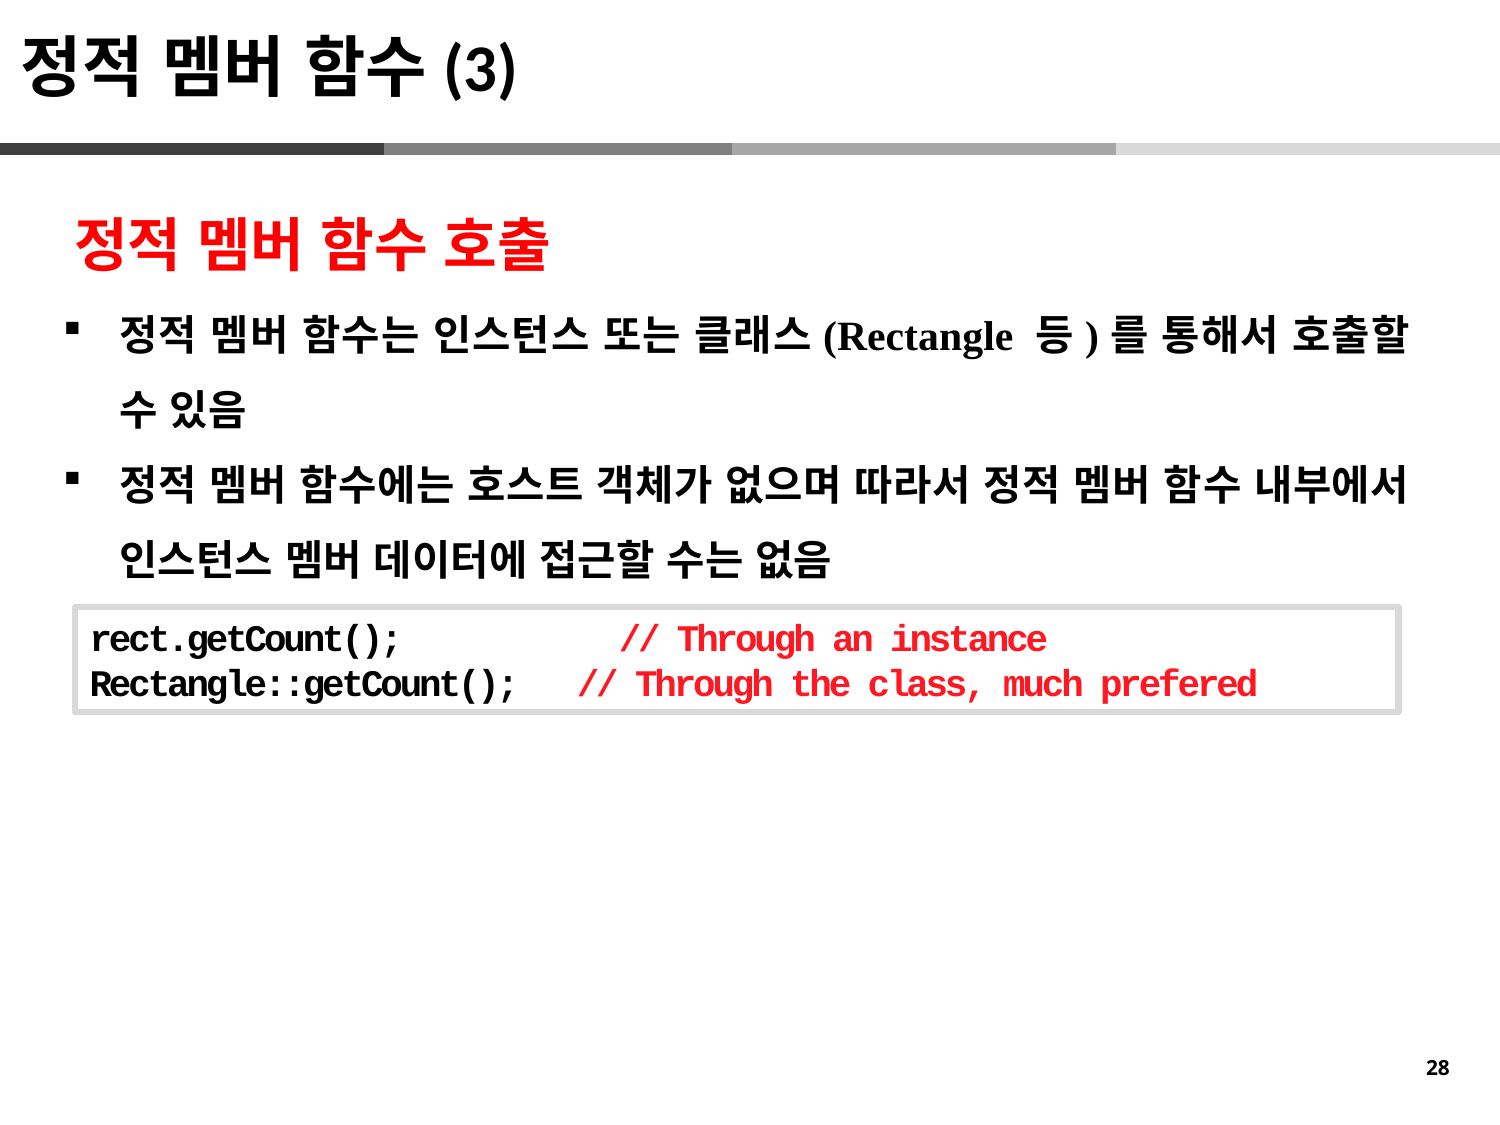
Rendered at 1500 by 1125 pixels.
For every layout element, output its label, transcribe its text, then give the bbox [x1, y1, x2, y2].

text_box rect.getCount(); // Through an instance Rectangle::getCount(); // Through the class, much prefered [74, 607, 1399, 712]
text_box 정적 멤버 함수(3) [6, 17, 1500, 112]
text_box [47, 200, 1426, 585]
